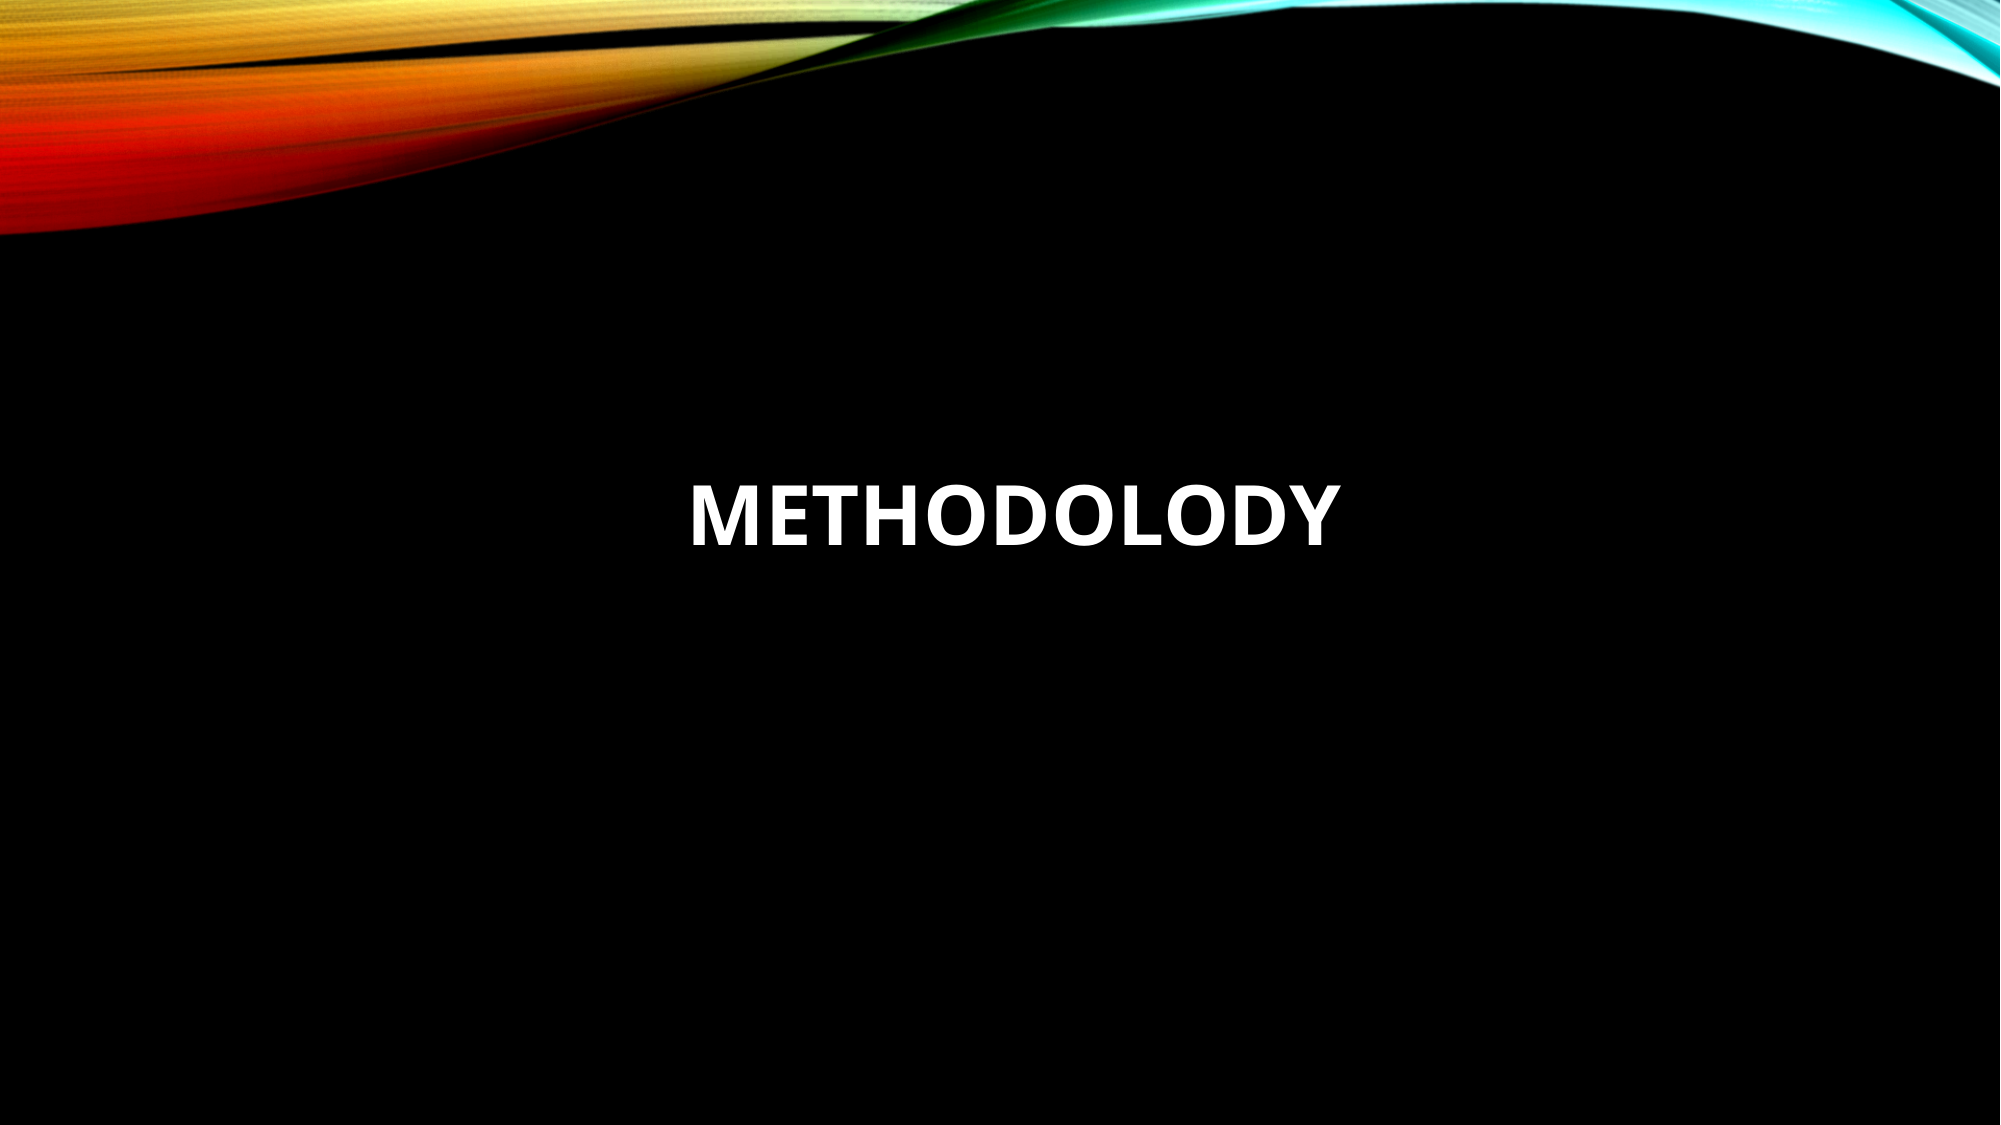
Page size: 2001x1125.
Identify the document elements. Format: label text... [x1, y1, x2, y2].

title METHODOLODY [152, 409, 1878, 627]
picture [0, 0, 2000, 237]
